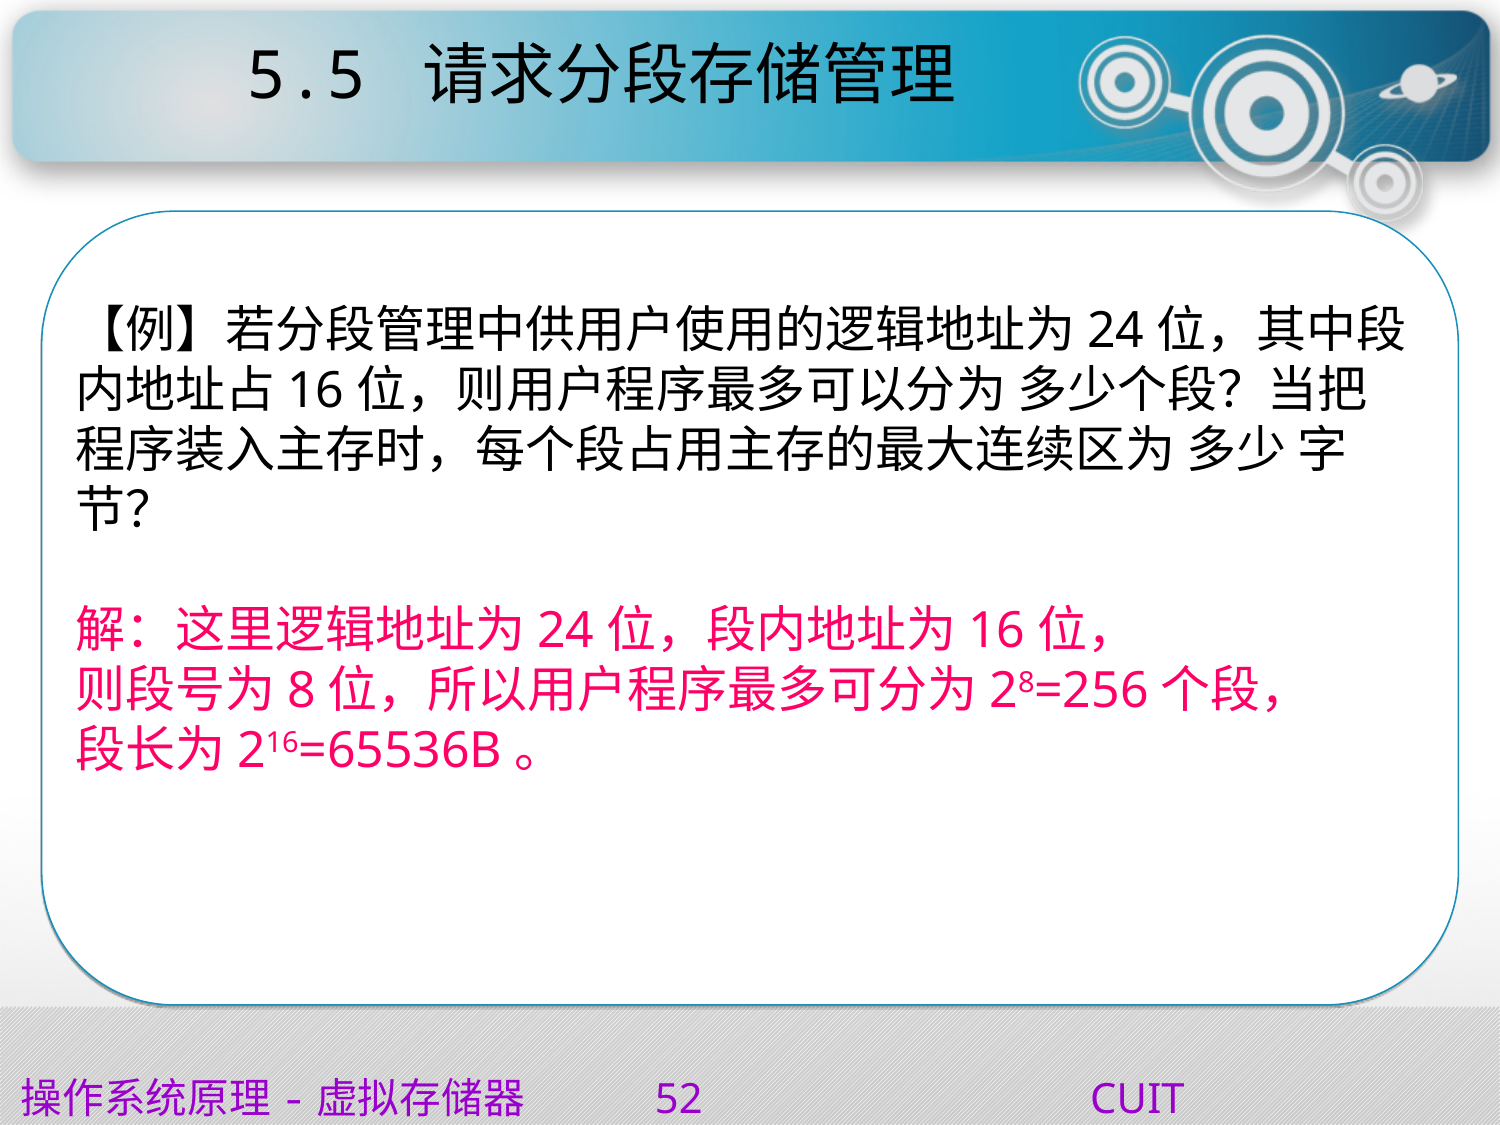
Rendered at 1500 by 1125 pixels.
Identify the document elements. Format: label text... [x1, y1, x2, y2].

title 5.5 请求分段存储管理 [75, 24, 1128, 212]
picture [0, 0, 1500, 1006]
text_box 【例】若分段管理中供用户使用的逻辑地址为24位，其中段内地址占16位，则用户程序最多可以分为 多少个段？当把程序装入主存时，每个段占用主存的最大连续区为 多少 字节？ 解：这里逻辑地址为24位，段内地址为16位， 则段号为8位，所以用户程序最多可分为28=256个段， 段长为216=65536B。 [60, 290, 1429, 786]
